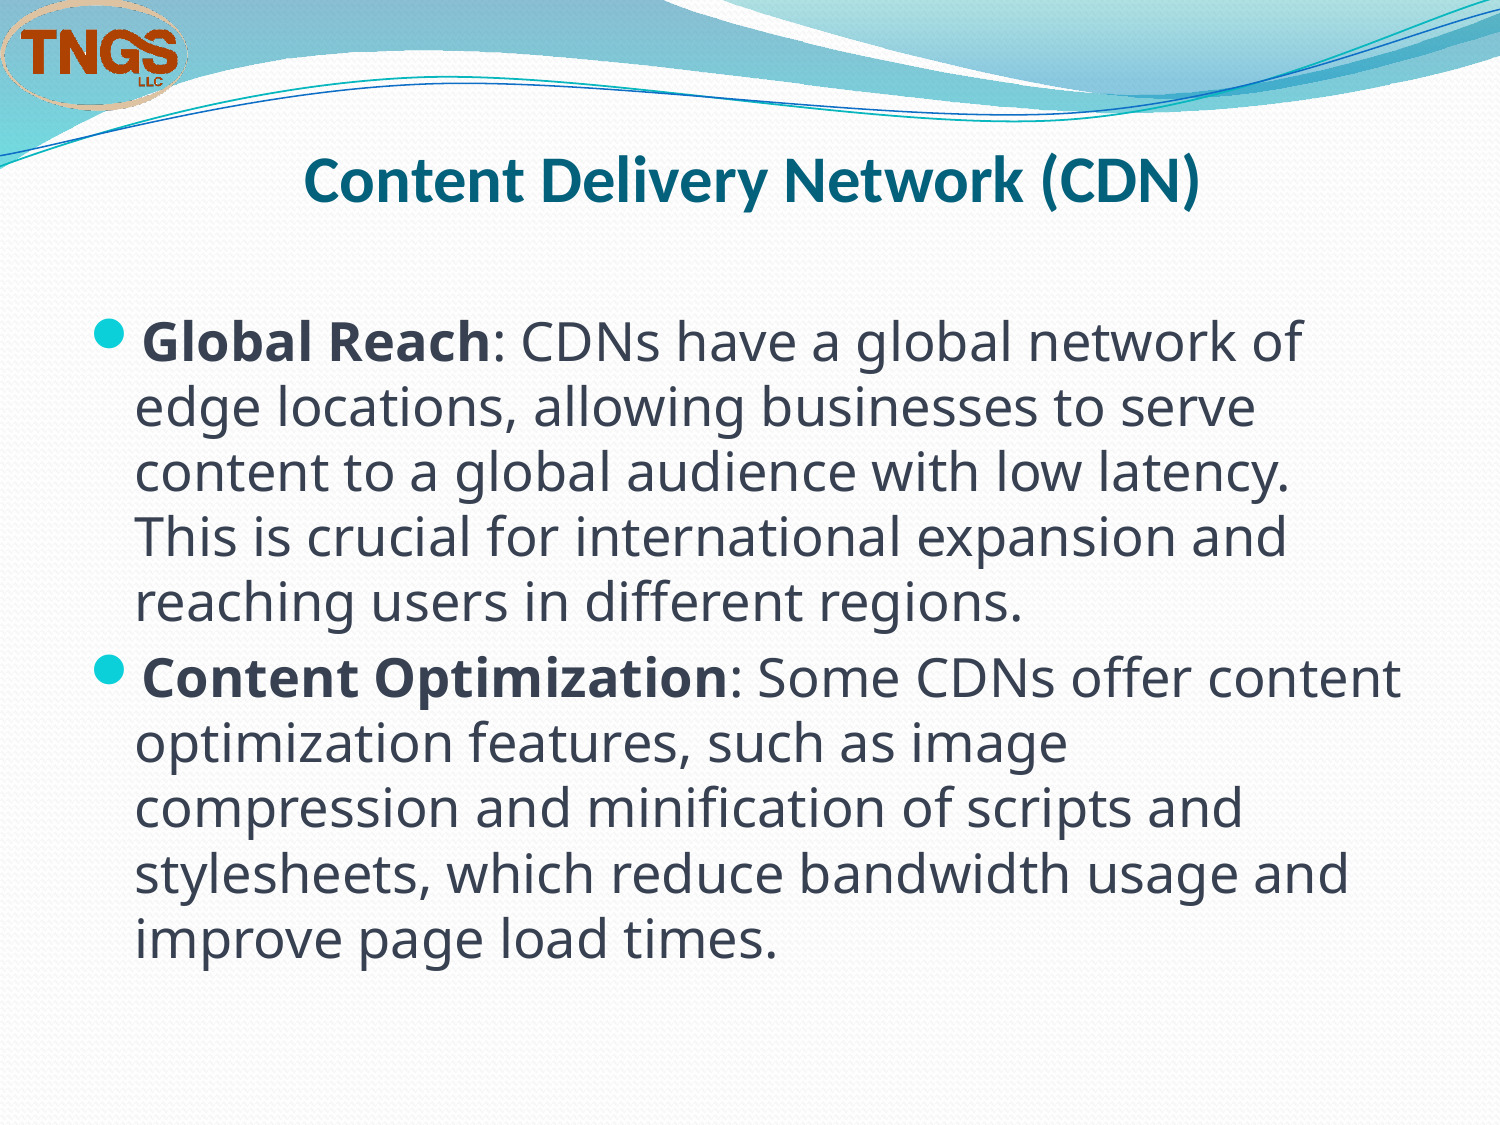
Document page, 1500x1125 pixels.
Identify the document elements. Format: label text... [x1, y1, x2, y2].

picture [0, 0, 188, 111]
list Global Reach: CDNs have a global network of edge locations, allowing businesses to serve content to a global audience with low latency. This is crucial for international expansion and reaching users in different regions. Content Optimization: Some CDNs offer content optimization features, such as image compression and minification of scripts and stylesheets, which reduce bandwidth usage and improve page load times. [75, 299, 1425, 1125]
title Content Delivery Network (CDN) [79, 137, 1430, 216]
